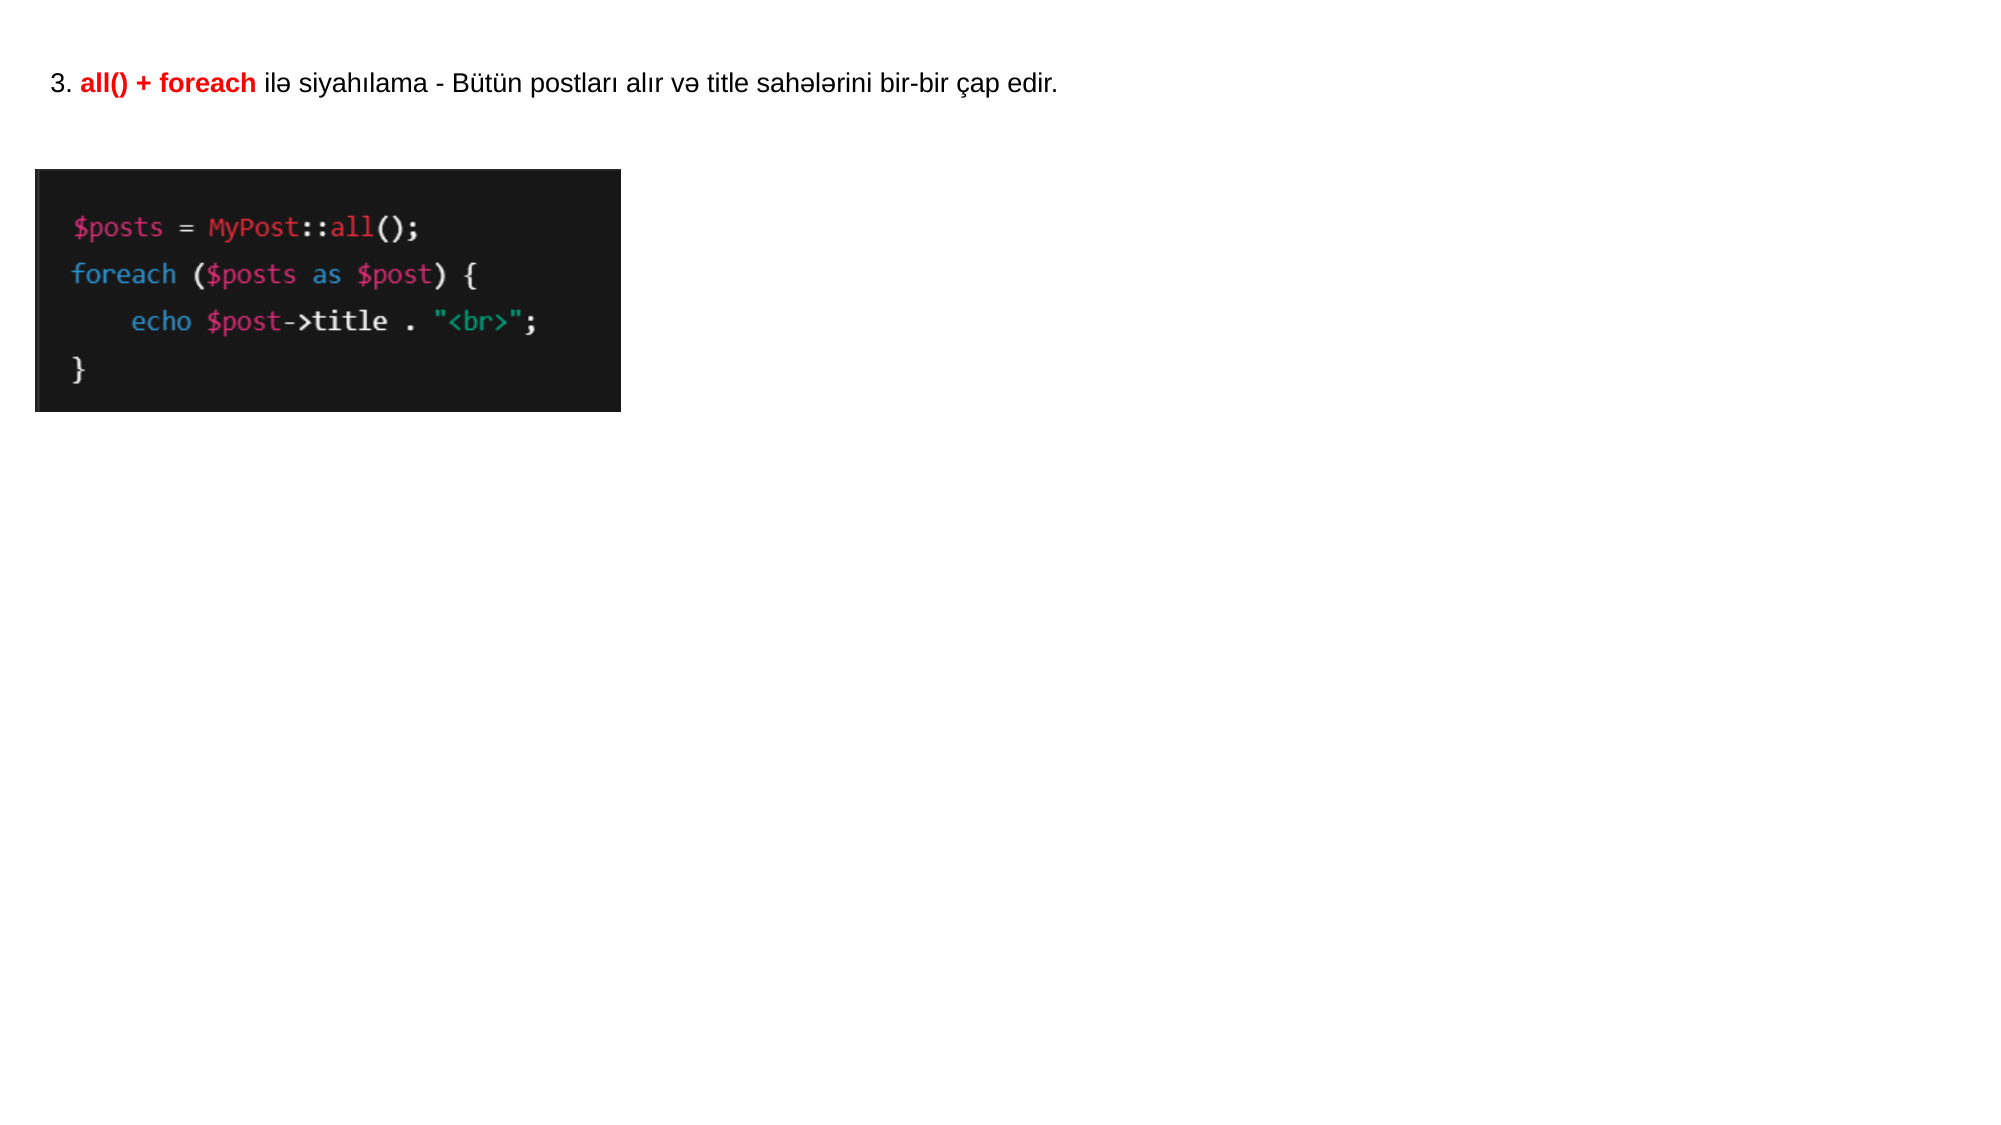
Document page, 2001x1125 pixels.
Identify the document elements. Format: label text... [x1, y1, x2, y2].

picture [35, 169, 621, 412]
text_box 3. all() + foreach ilə siyahılama - Bütün postları alır və title sahələrini bir-bir çap edir. [35, 41, 1965, 106]
